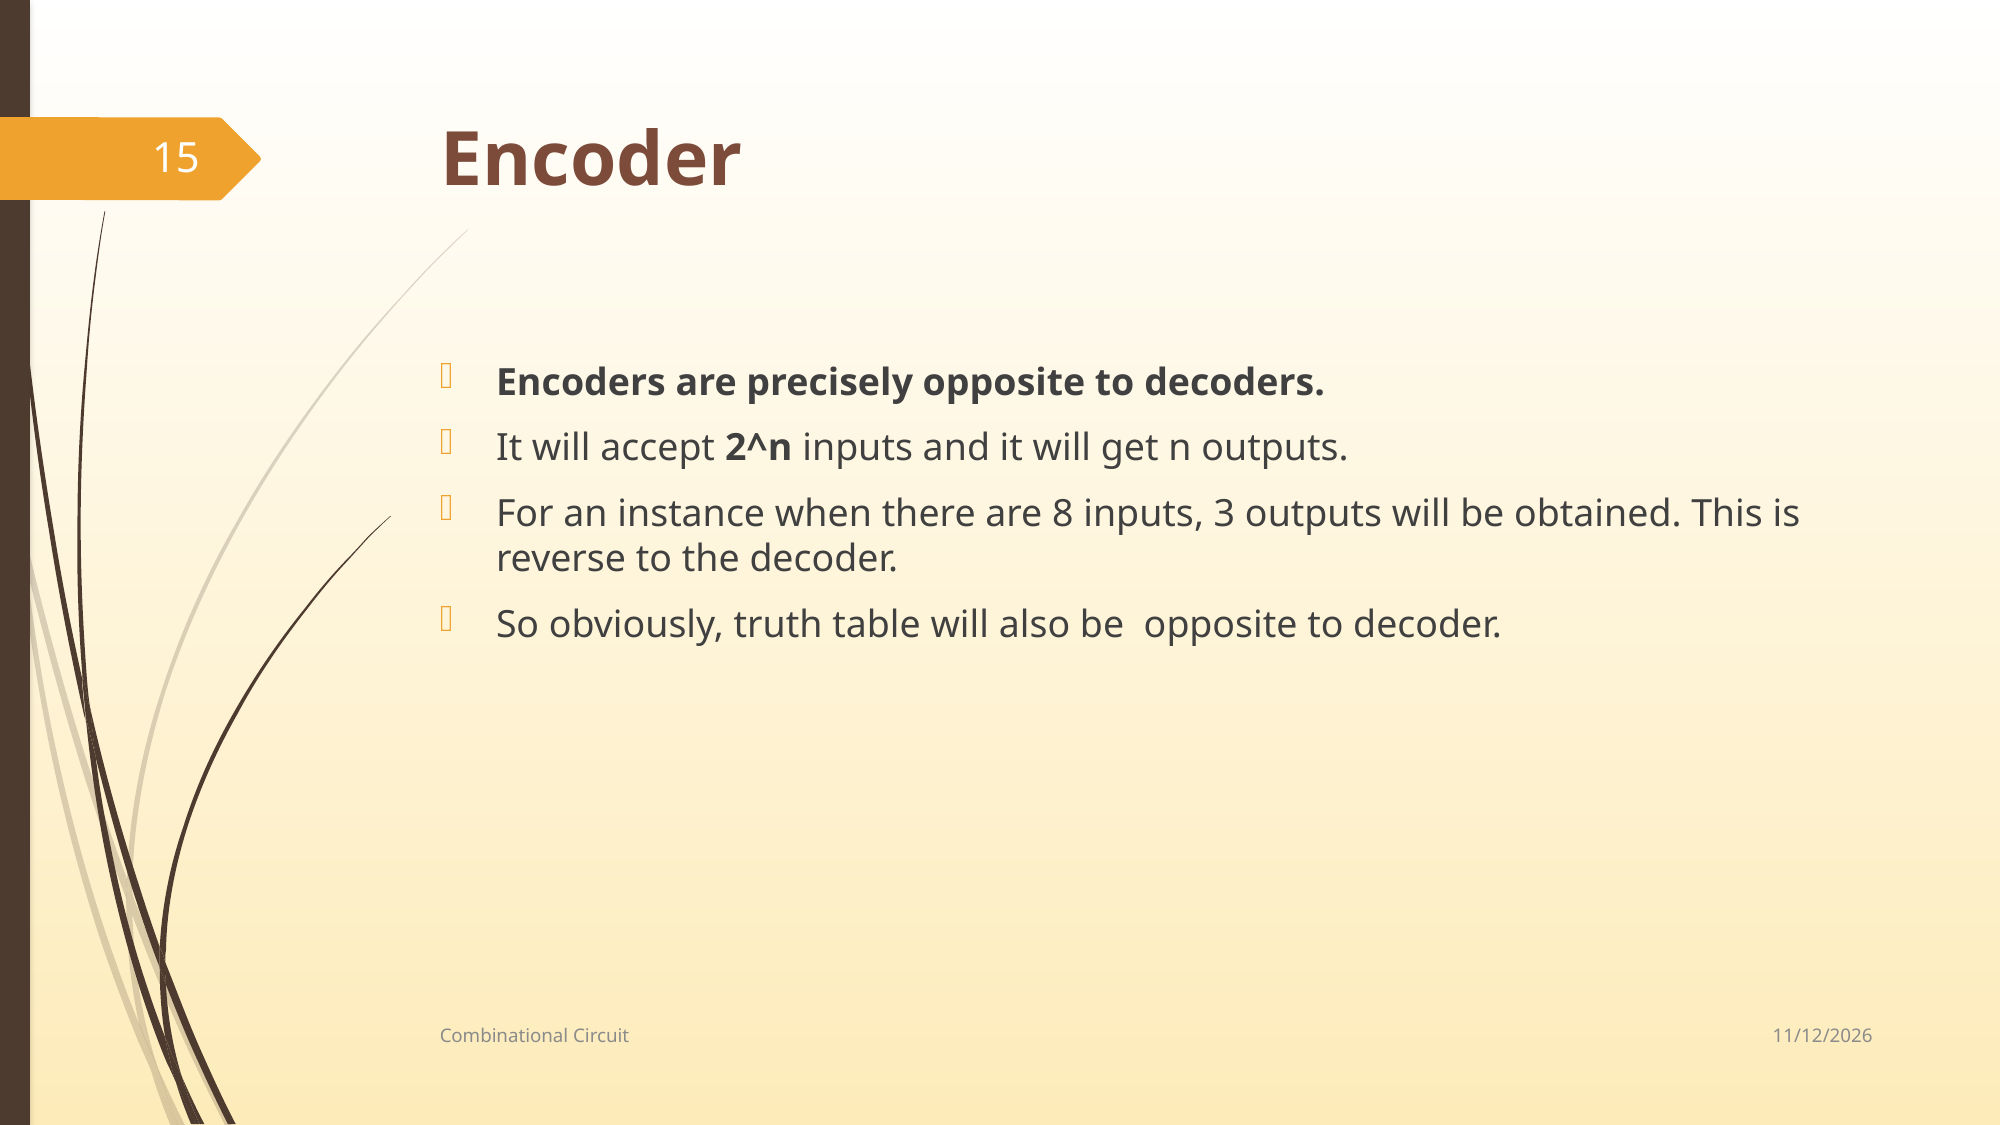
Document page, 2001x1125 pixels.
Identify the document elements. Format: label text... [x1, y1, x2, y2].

list Encoders are precisely opposite to decoders. It will accept 2^n inputs and it will get n outputs. For an instance when there are 8 inputs, 3 outputs will be obtained. This is reverse to the decoder. So obviously, truth table will also be opposite to decoder. [424, 350, 1888, 970]
footer Combinational Circuit [424, 1006, 1675, 1067]
title Encoder [425, 102, 1888, 313]
slide_number 15 [87, 129, 216, 190]
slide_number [1699, 1005, 1888, 1067]
